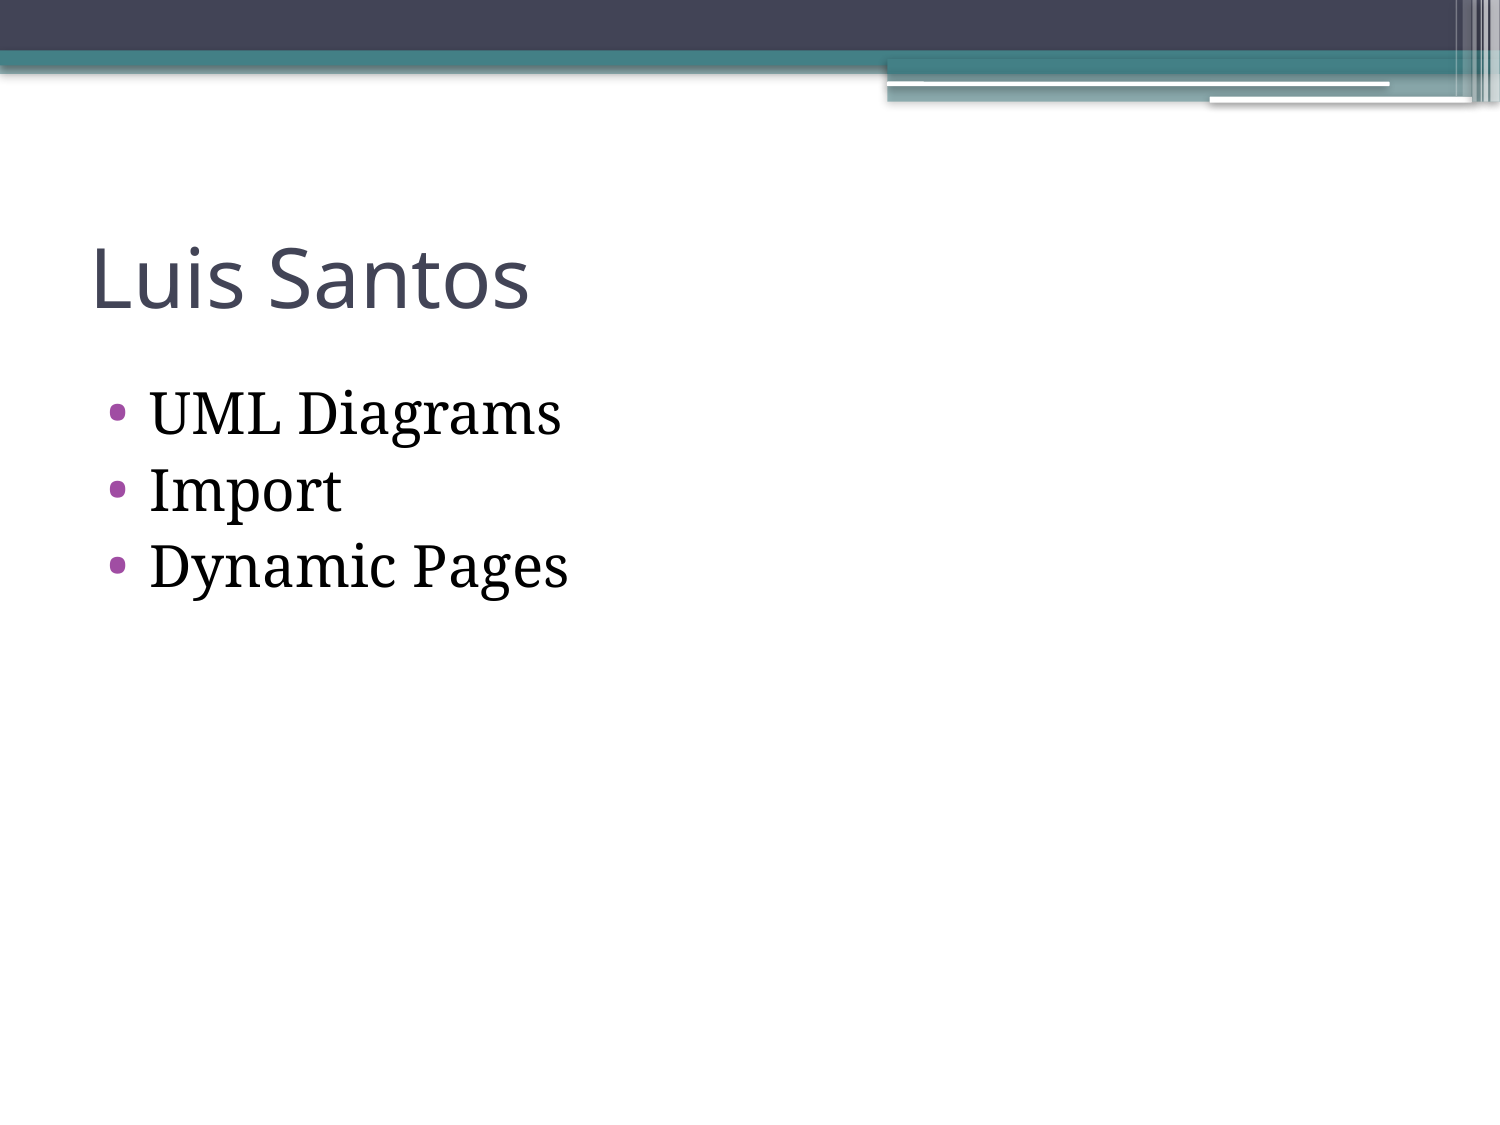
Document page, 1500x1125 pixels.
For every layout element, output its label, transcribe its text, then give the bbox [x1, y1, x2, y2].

list UML Diagrams Import Dynamic Pages [75, 368, 1425, 1079]
title Luis Santos [75, 187, 1425, 363]
